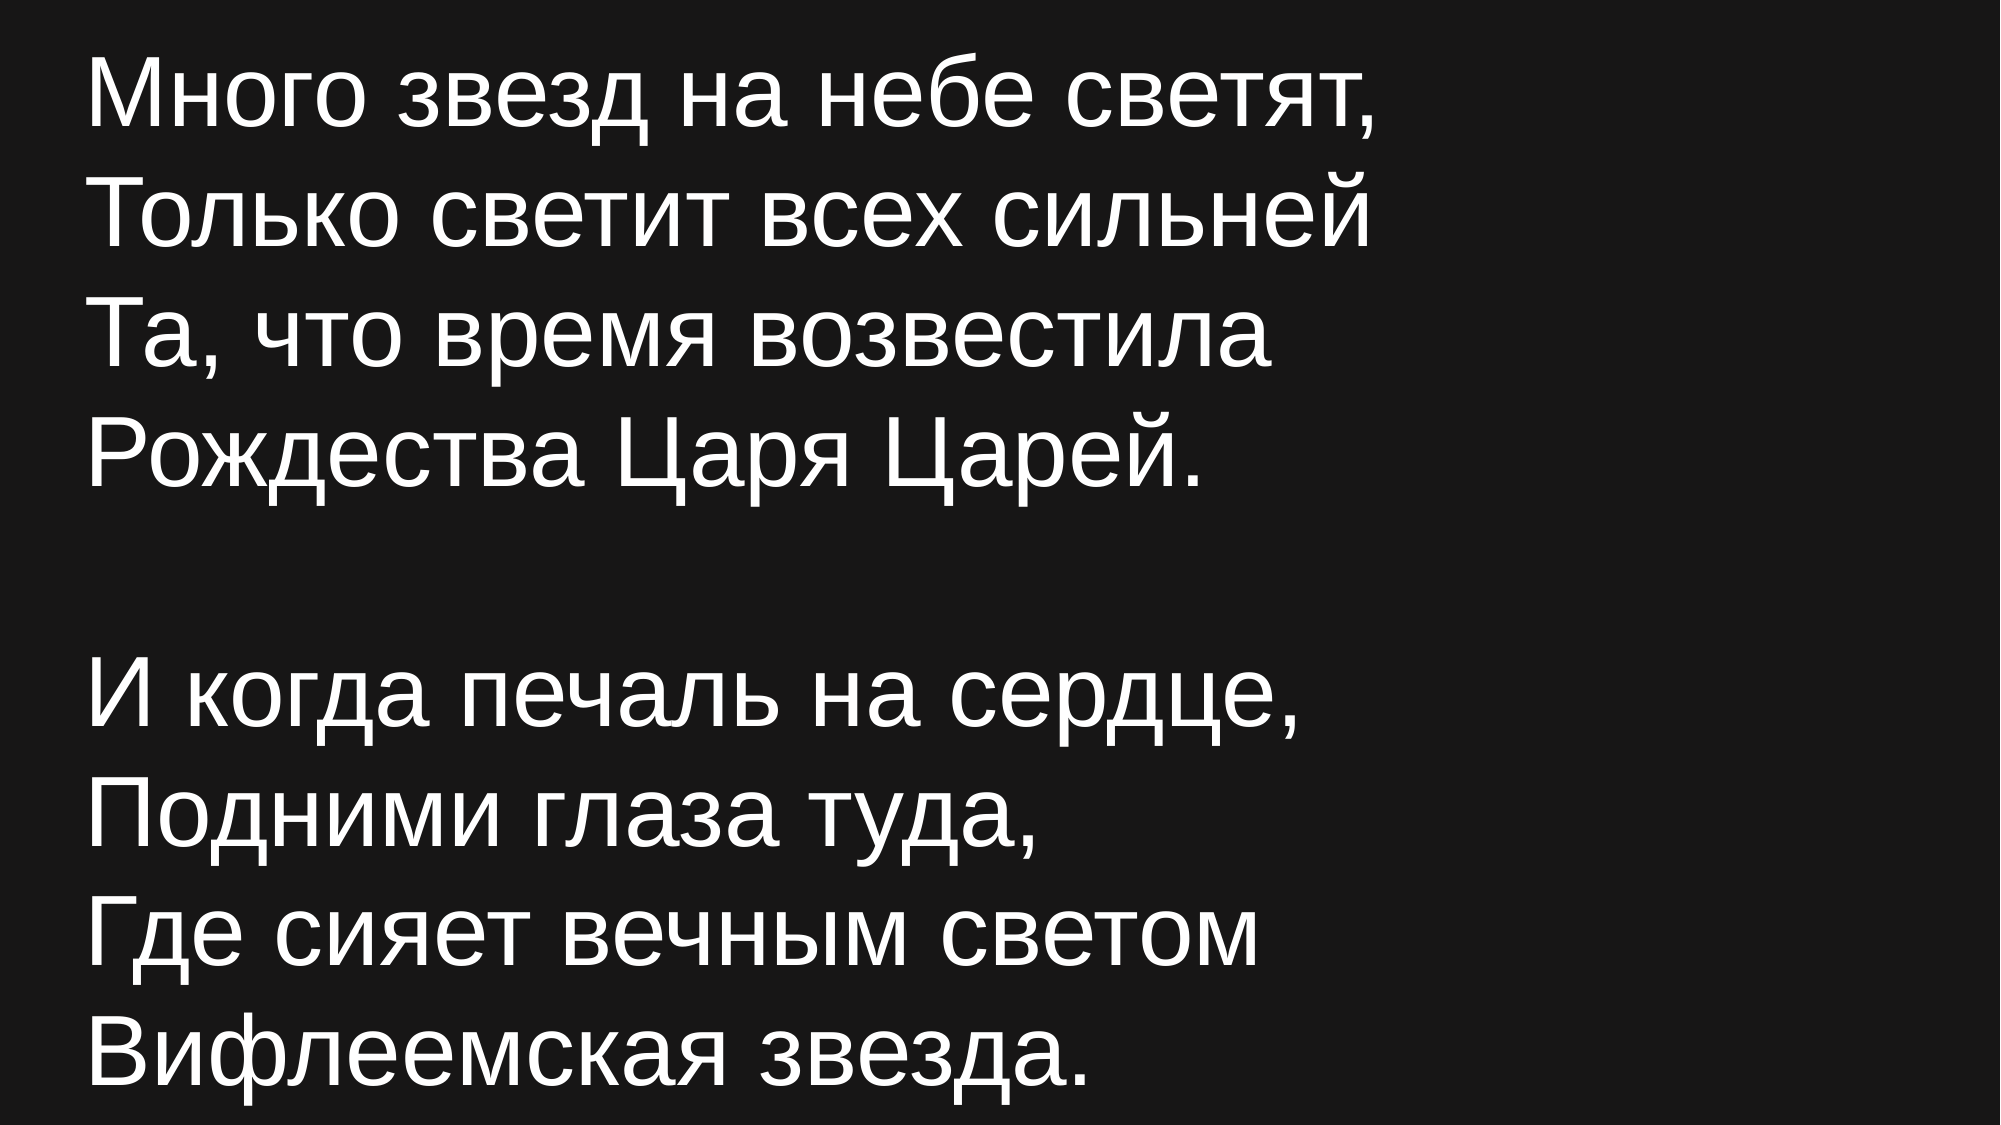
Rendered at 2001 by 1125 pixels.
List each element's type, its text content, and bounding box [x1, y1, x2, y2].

text_box Много звезд на небе светят, Только светит всех сильней Та, что время возвестила Рождества Царя Царей. И когда печаль на сердце, Подними глаза туда, Где сияет вечным светом Вифлеемская звезда. [69, 104, 1763, 1028]
